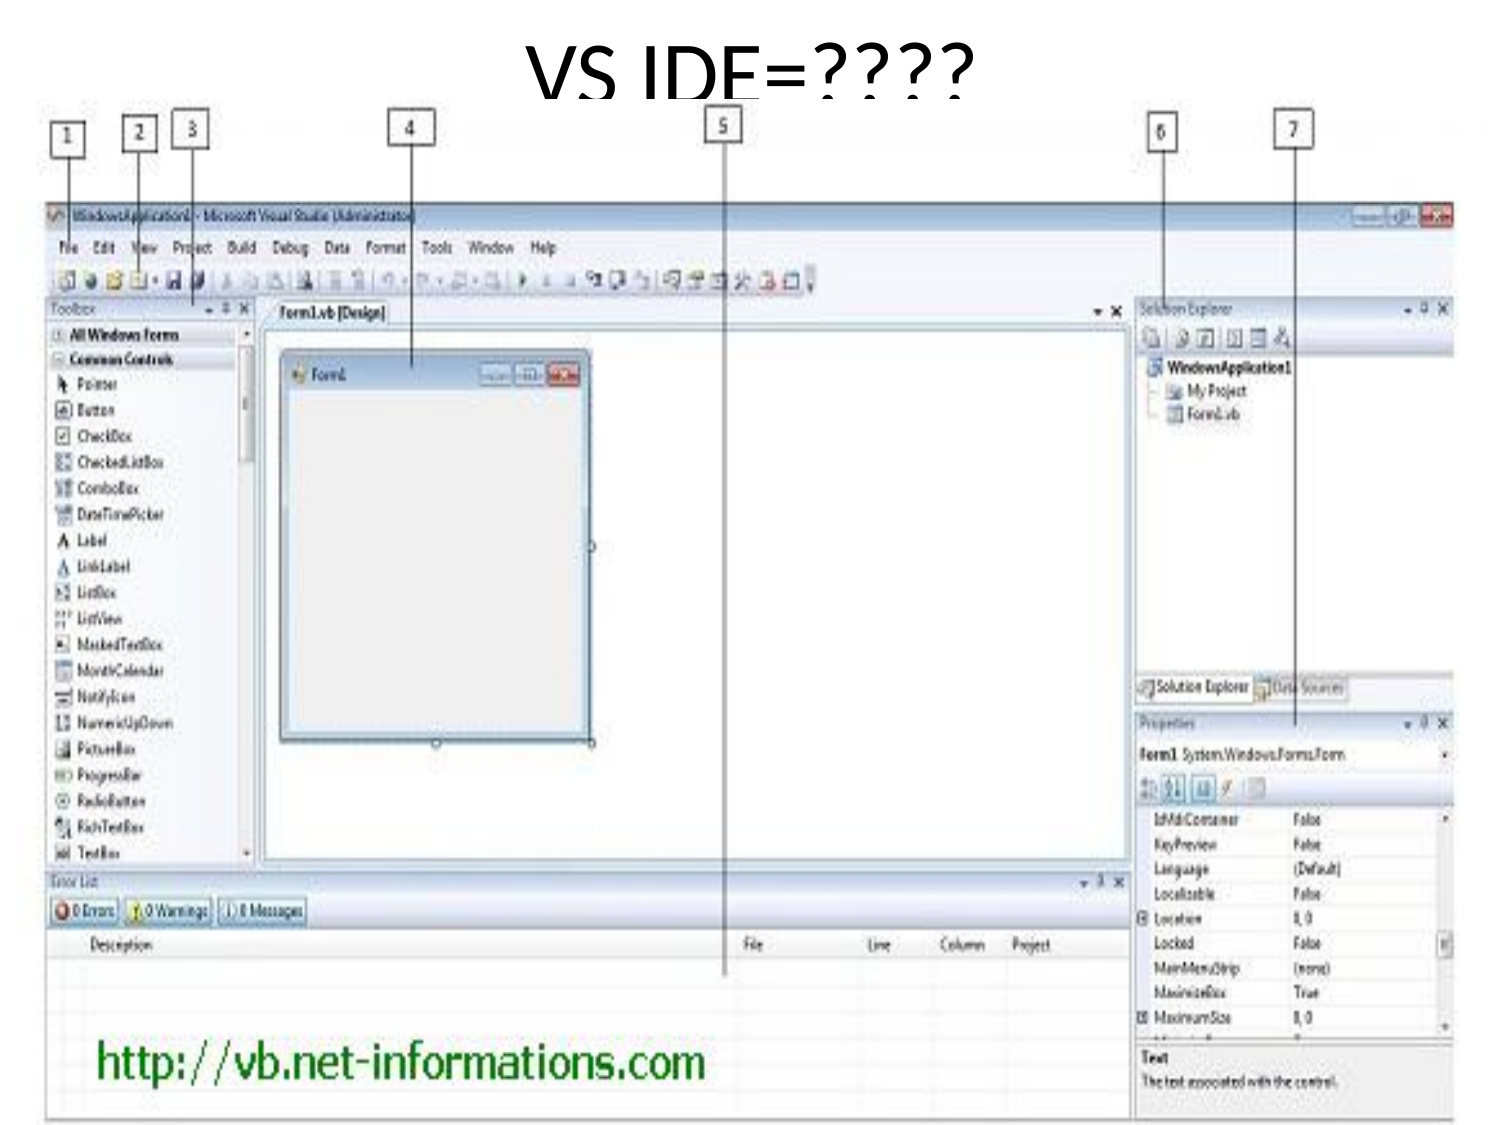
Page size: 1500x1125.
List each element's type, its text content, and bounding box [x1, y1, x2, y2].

picture [17, 99, 1488, 1125]
title VS IDE=???? [77, 0, 1428, 98]
